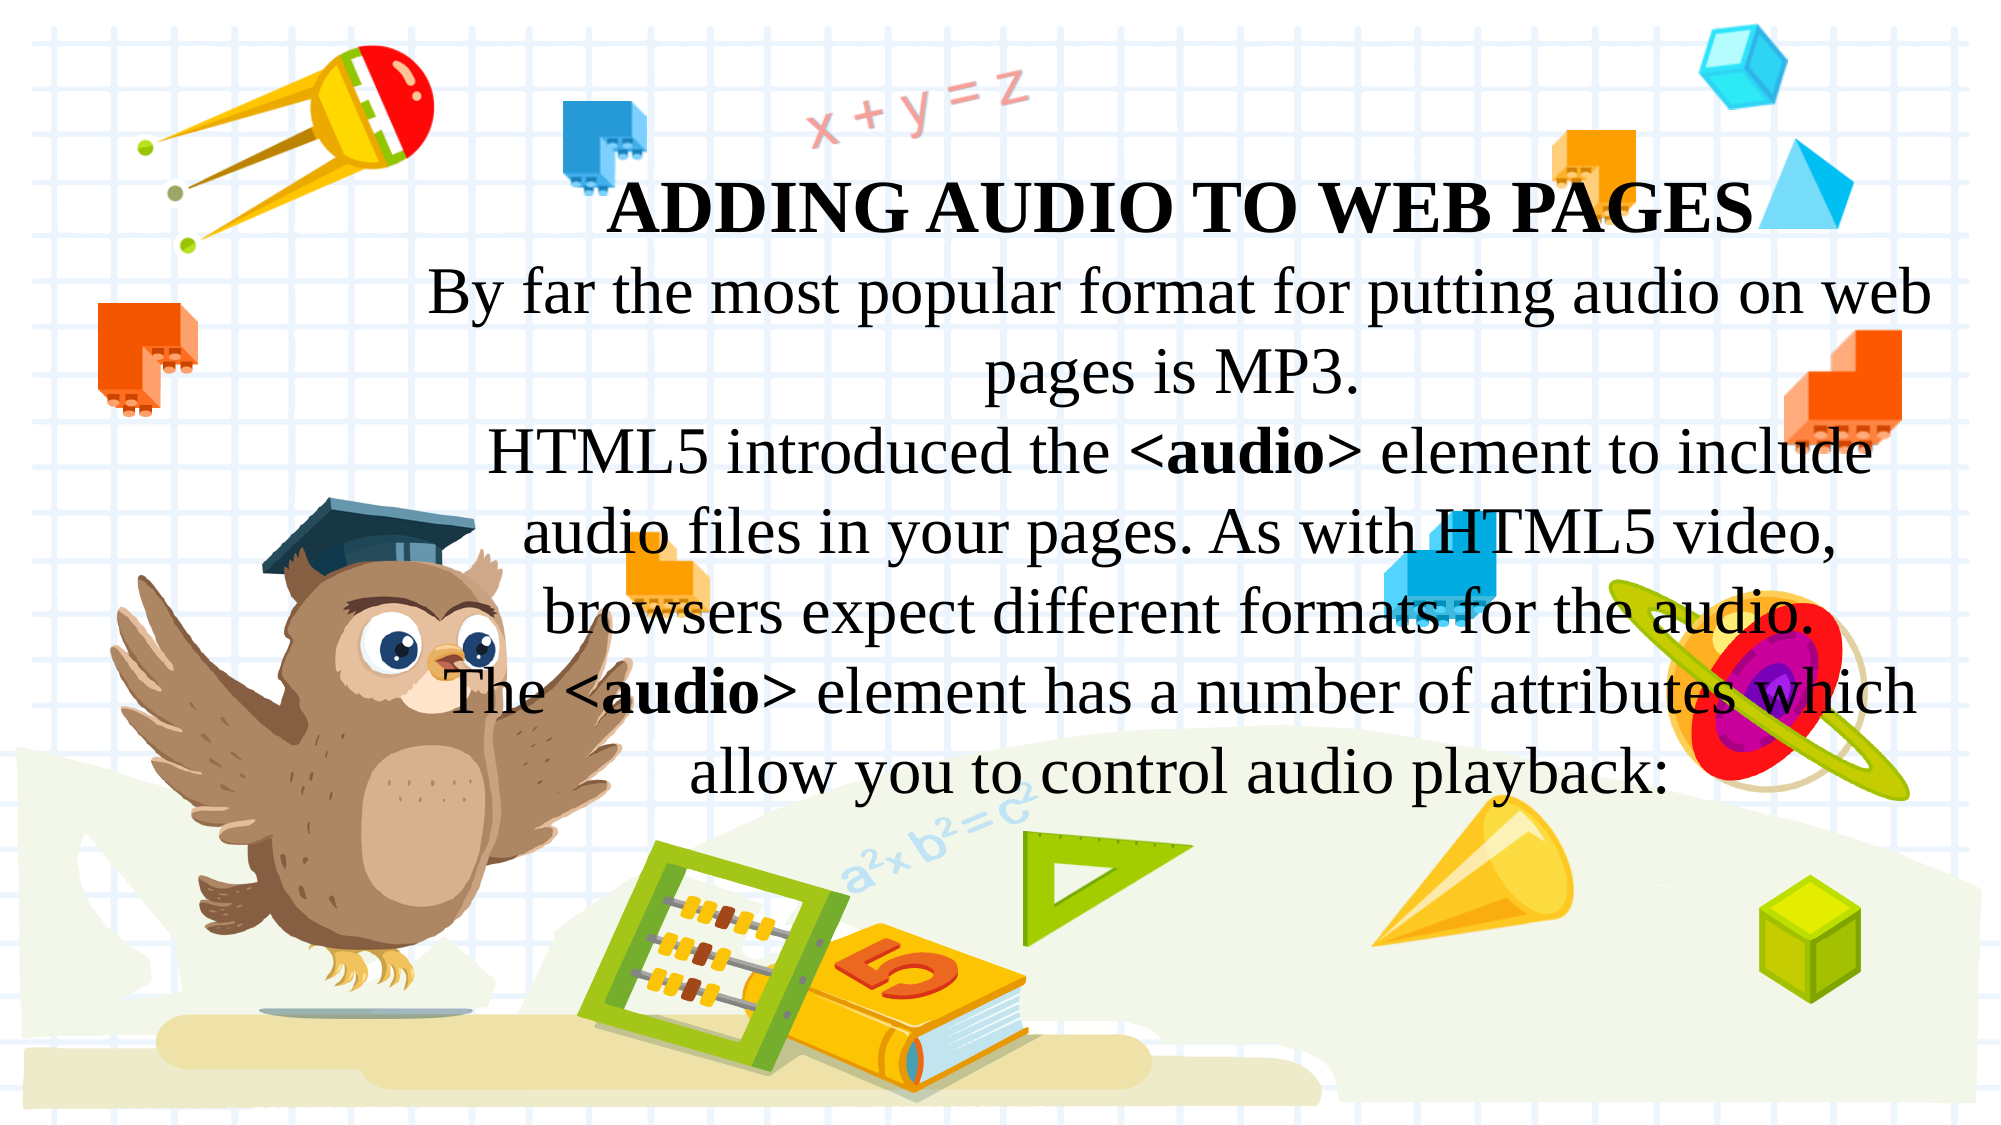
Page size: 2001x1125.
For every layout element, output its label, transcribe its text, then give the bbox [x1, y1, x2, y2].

picture [98, 303, 198, 417]
picture [110, 497, 399, 1019]
picture [129, 44, 435, 260]
picture [563, 101, 647, 149]
picture [1698, 23, 1788, 110]
picture [805, 69, 1030, 149]
picture [1758, 138, 1854, 149]
picture [1552, 130, 1636, 149]
subtitle ADDING AUDIO TO WEB PAGES By far the most popular format for putting audio on web pages is MP3. HTML5 introduced the <audio> element to include audio files in your pages. As with HTML5 video, browsers expect different formats for the audio. The <audio> element has a number of attributes which allow you to control audio playback: [399, 149, 1964, 1053]
